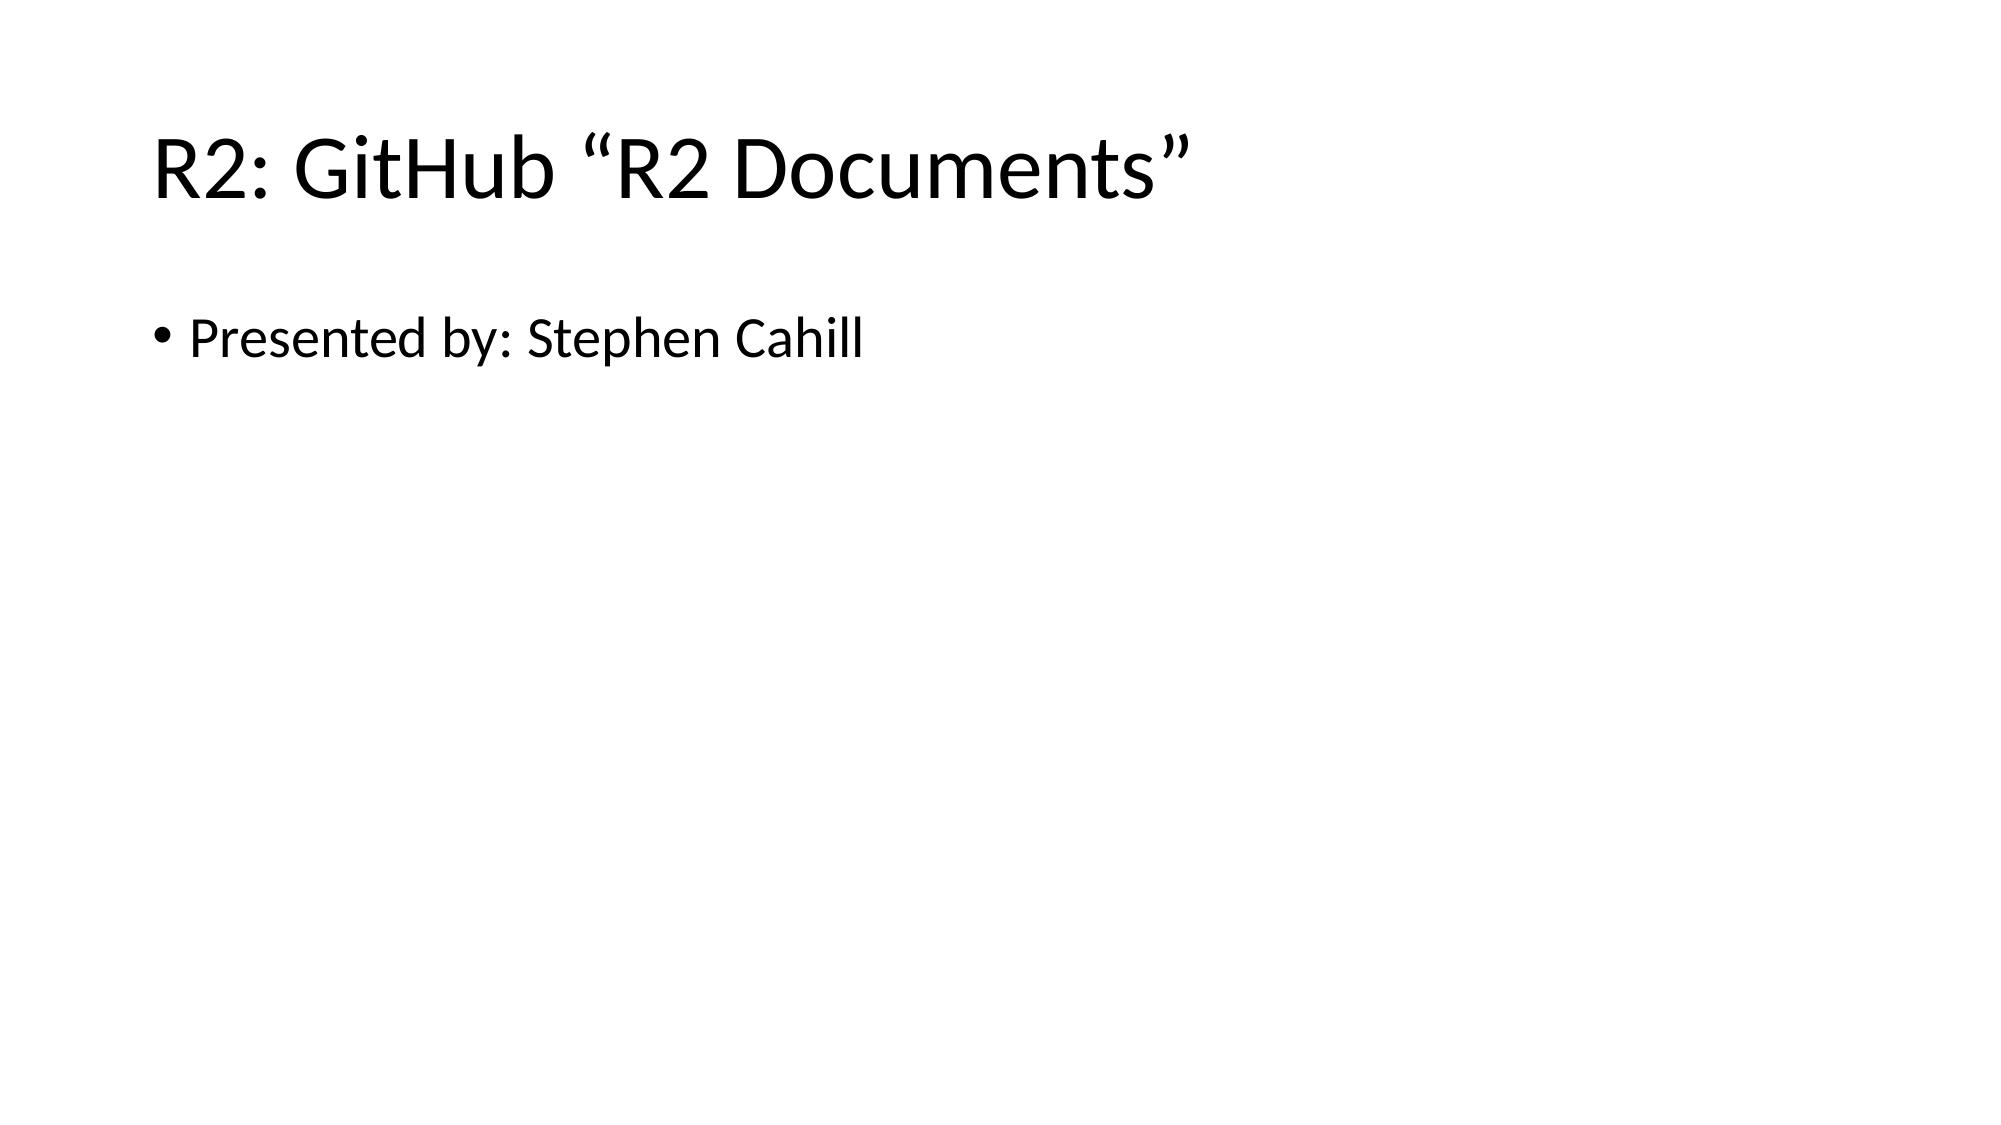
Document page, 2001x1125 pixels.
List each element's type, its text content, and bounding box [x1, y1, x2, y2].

list Presented by: Stephen Cahill [137, 299, 1863, 1014]
title R2: GitHub “R2 Documents” [137, 59, 1863, 278]
